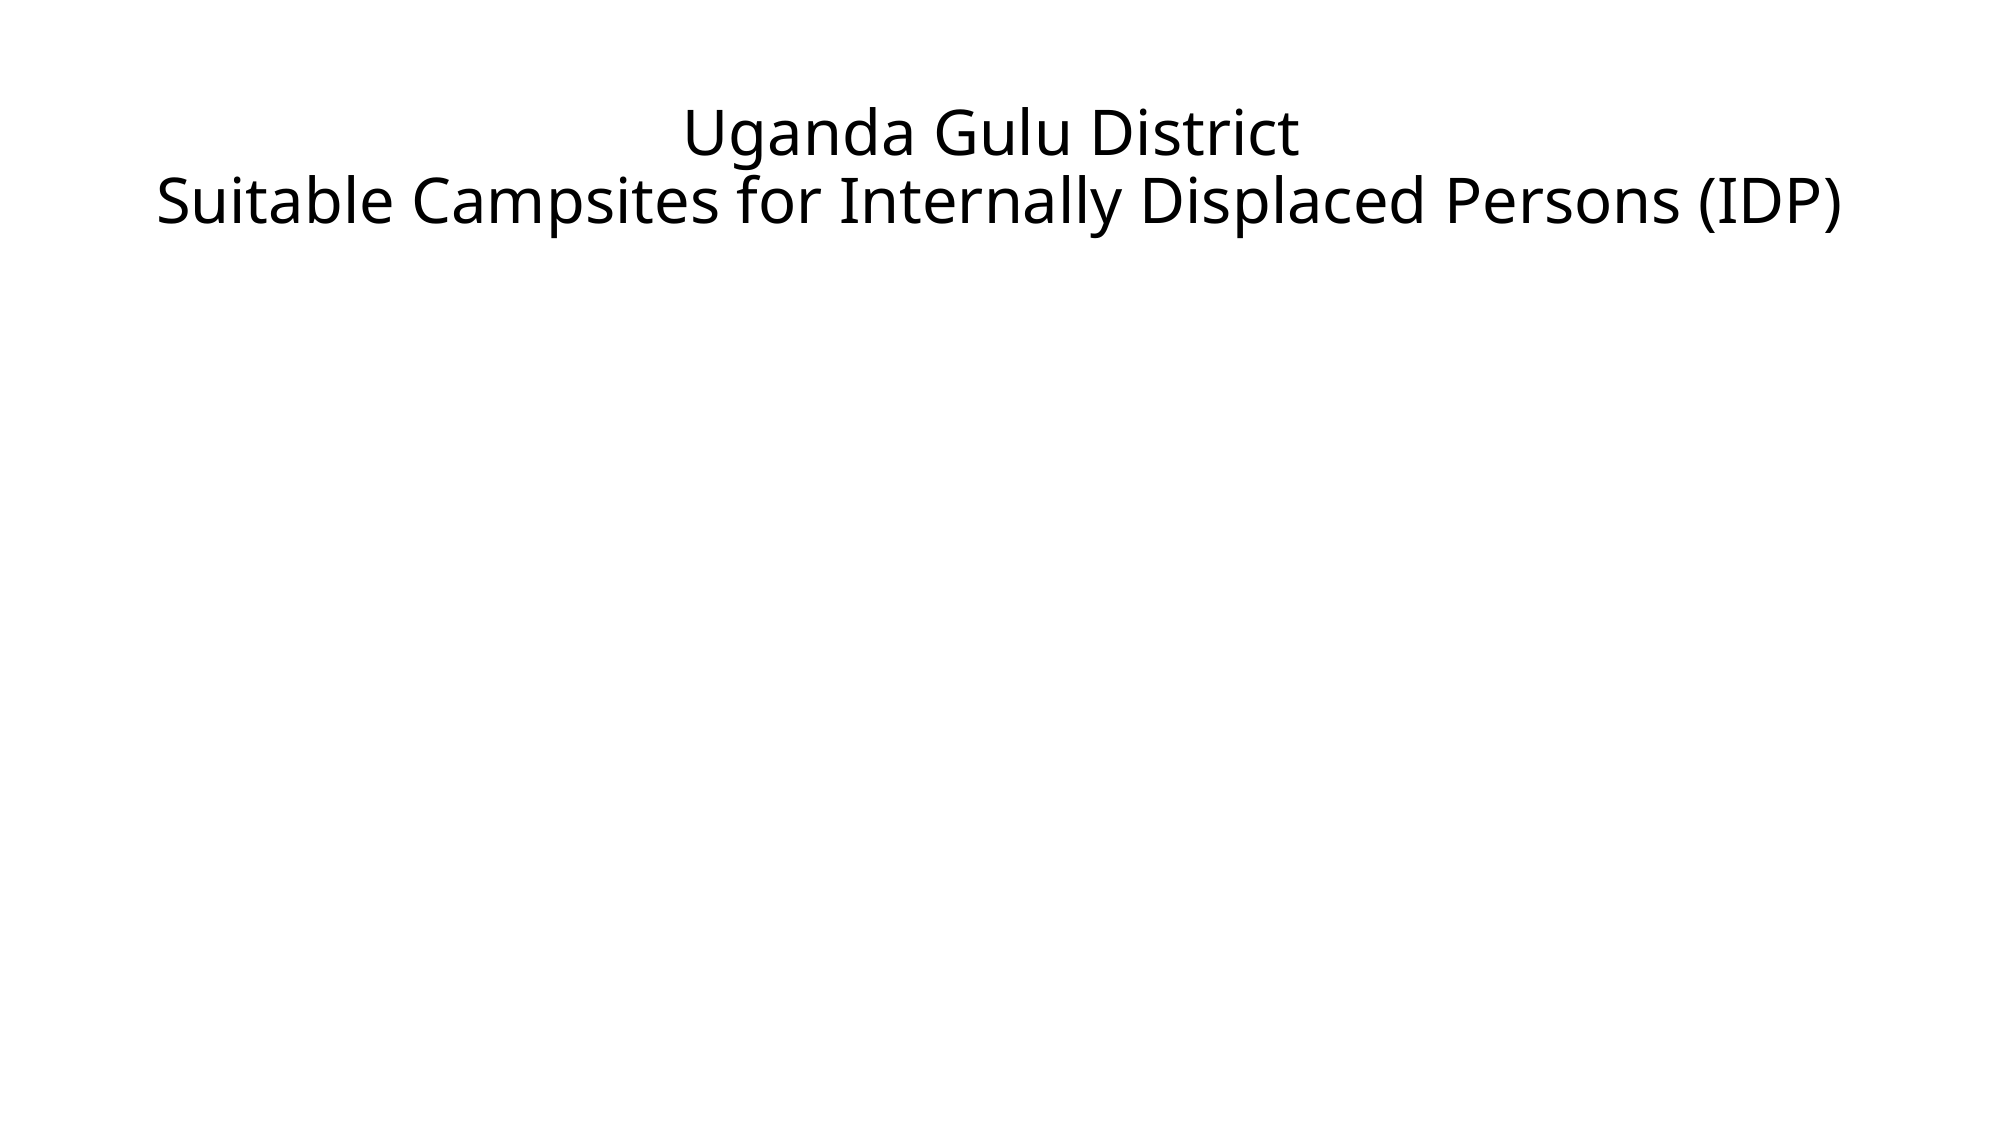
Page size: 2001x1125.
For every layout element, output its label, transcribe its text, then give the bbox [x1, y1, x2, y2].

title Uganda Gulu District Suitable Campsites for Internally Displaced Persons (IDP) [137, 59, 1863, 278]
